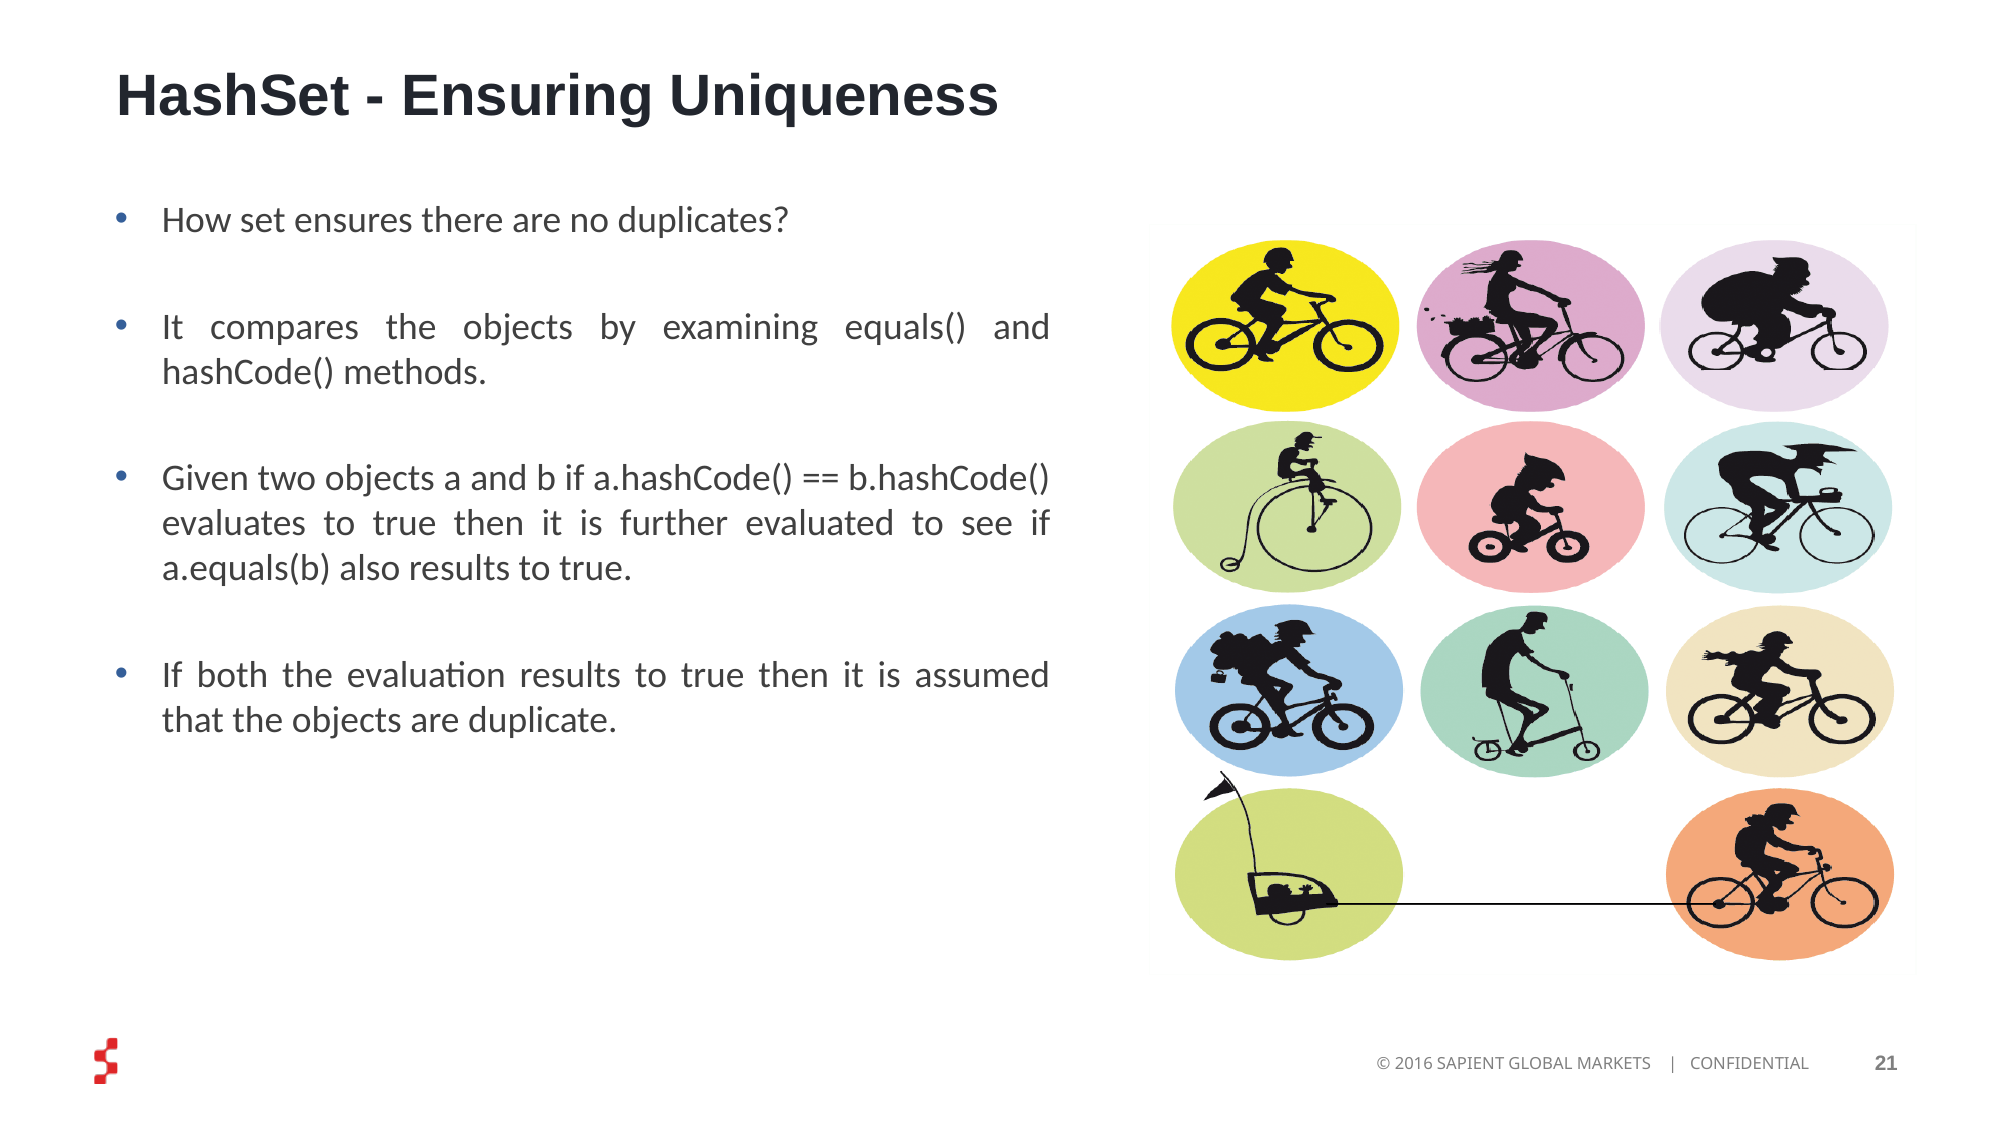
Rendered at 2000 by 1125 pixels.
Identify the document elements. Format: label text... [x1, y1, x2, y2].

title HashSet - Ensuring Uniqueness [116, 50, 1967, 163]
picture [1149, 224, 1917, 976]
text_box How set ensures there are no duplicates? It compares the objects by examining equals() and hashCode() methods. Given two objects a and b if a.hashCode() == b.hashCode() evaluates to true then it is further evaluated to see if a.equals(b) also results to true. If both the evaluation results to true then it is assumed that the objects are duplicate. [99, 187, 1067, 1050]
